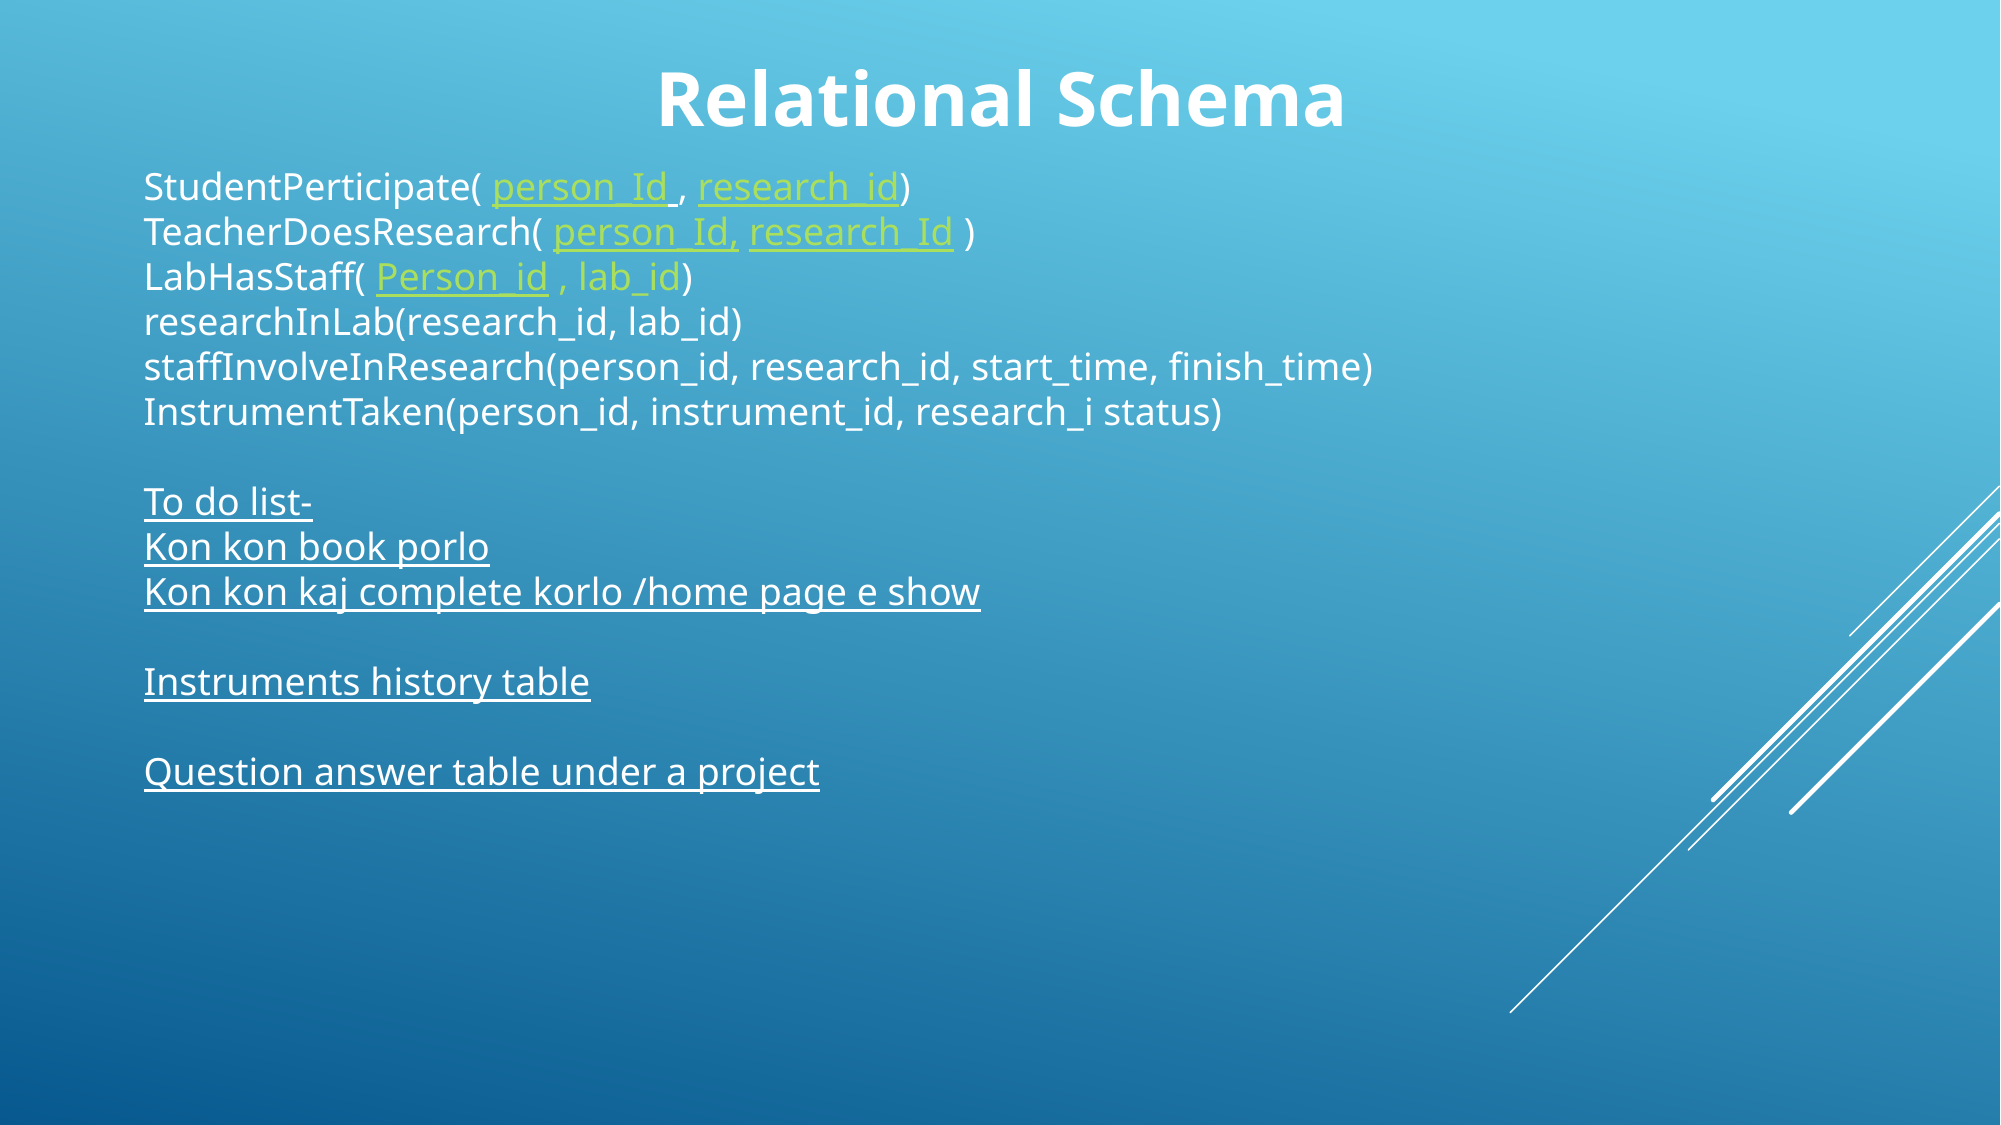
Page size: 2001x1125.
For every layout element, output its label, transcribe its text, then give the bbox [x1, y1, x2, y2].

text_box StudentPerticipate( person_Id , research_id) TeacherDoesResearch( person_Id, research_Id ) LabHasStaff( Person_id , lab_id) researchInLab(research_id, lab_id) staffInvolveInResearch(person_id, research_id, start_time, finish_time) InstrumentTaken(person_id, instrument_id, research_i status) To do list- Kon kon book porlo Kon kon kaj complete korlo /home page e show Instruments history table Question answer table under a project [128, 155, 1884, 936]
text_box Relational Schema [177, 43, 1828, 149]
